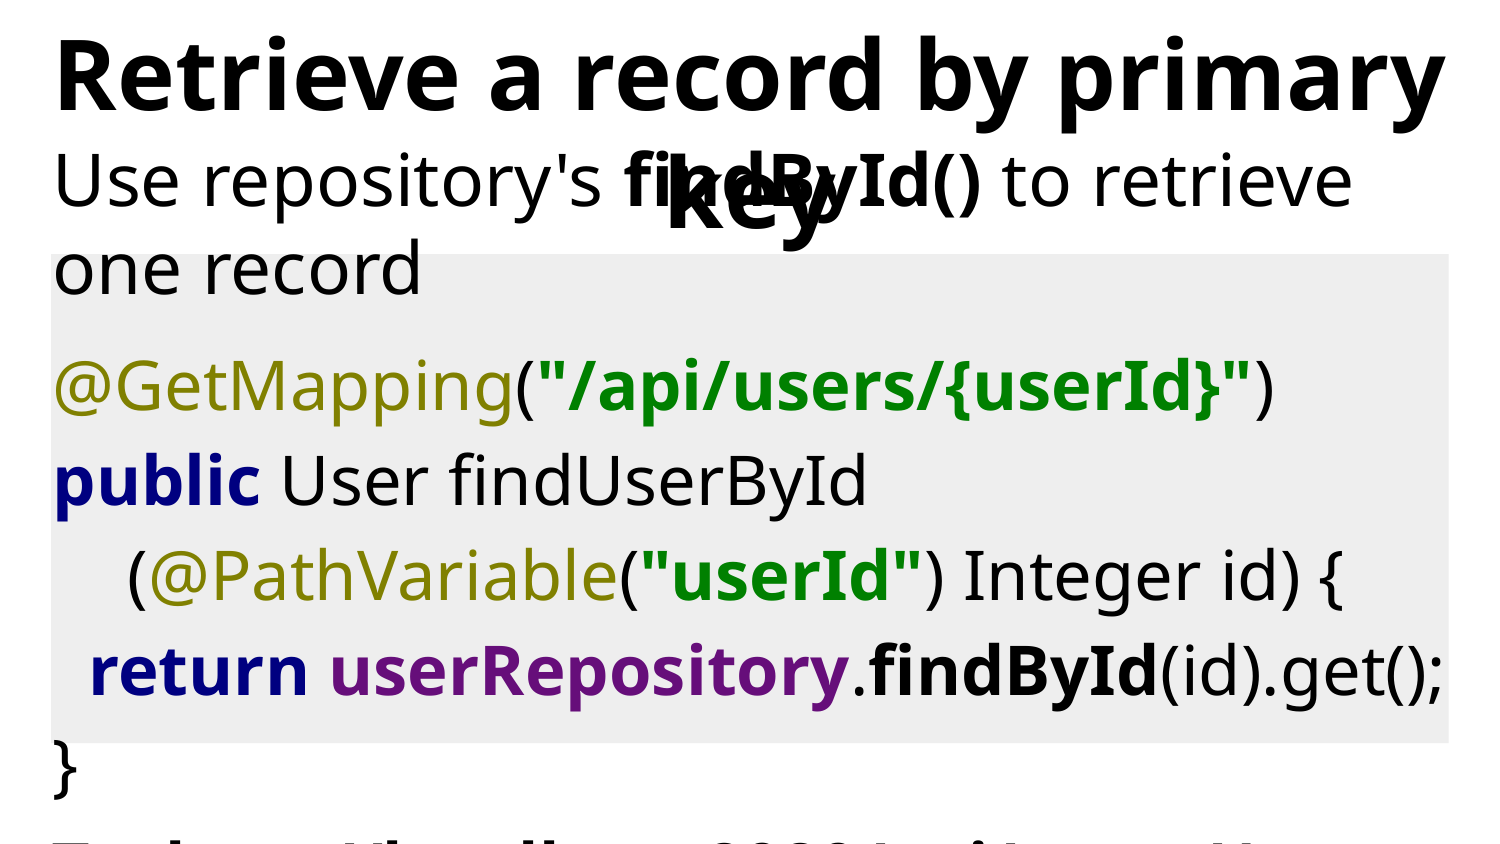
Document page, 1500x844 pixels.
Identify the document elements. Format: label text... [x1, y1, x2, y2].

title Retrieve a record by primary key [0, 0, 1500, 119]
list Use repository's findById() to retrieve one record @GetMapping("/api/users/{userId}") public User findUserById (@PathVariable("userId") Integer id) { return userRepository.findById(id).get(); } Try http://localhost:8080/api/users/1 [37, 118, 1500, 844]
